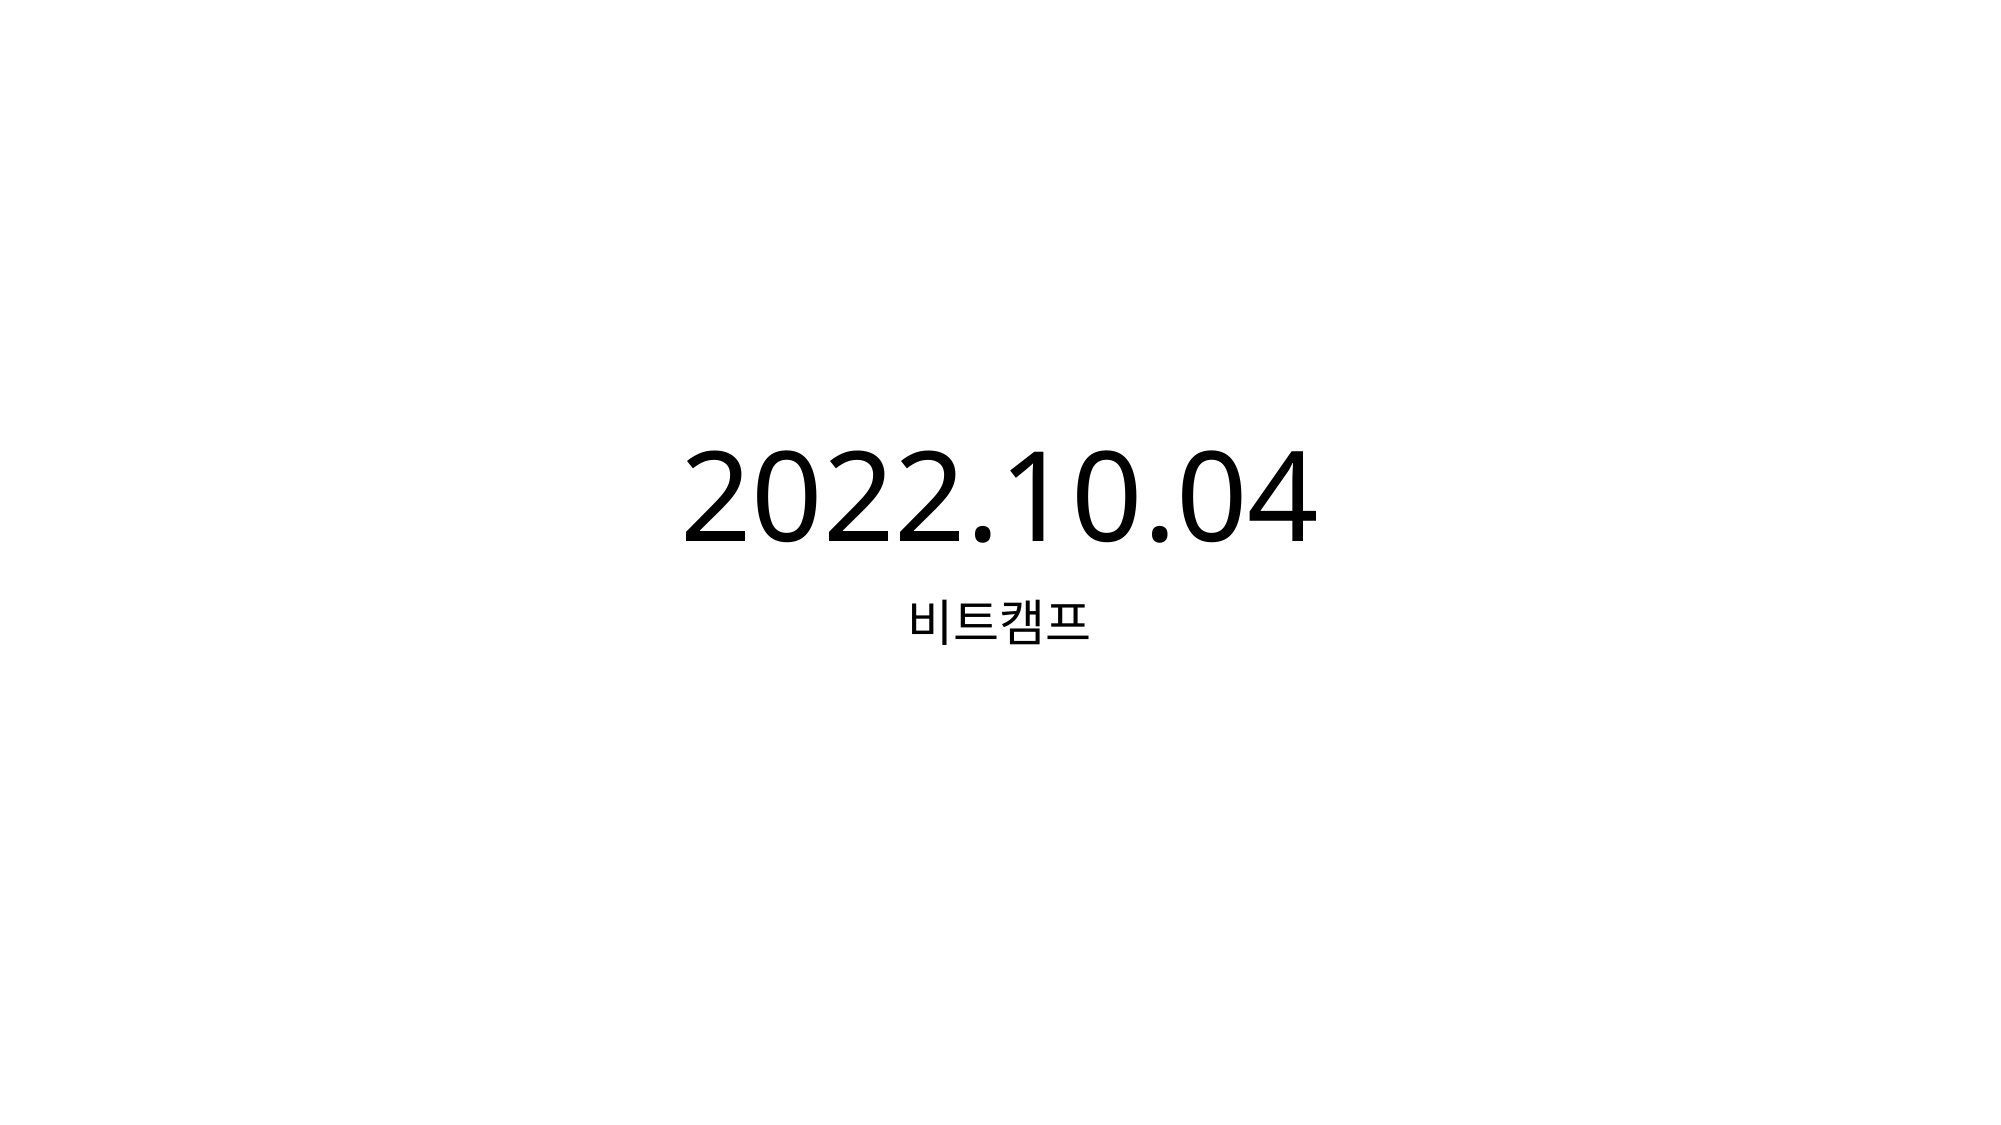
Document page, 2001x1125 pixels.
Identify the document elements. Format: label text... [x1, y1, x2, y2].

title 2022.10.04 [249, 184, 1750, 576]
subtitle 비트캠프 [249, 590, 1750, 863]
